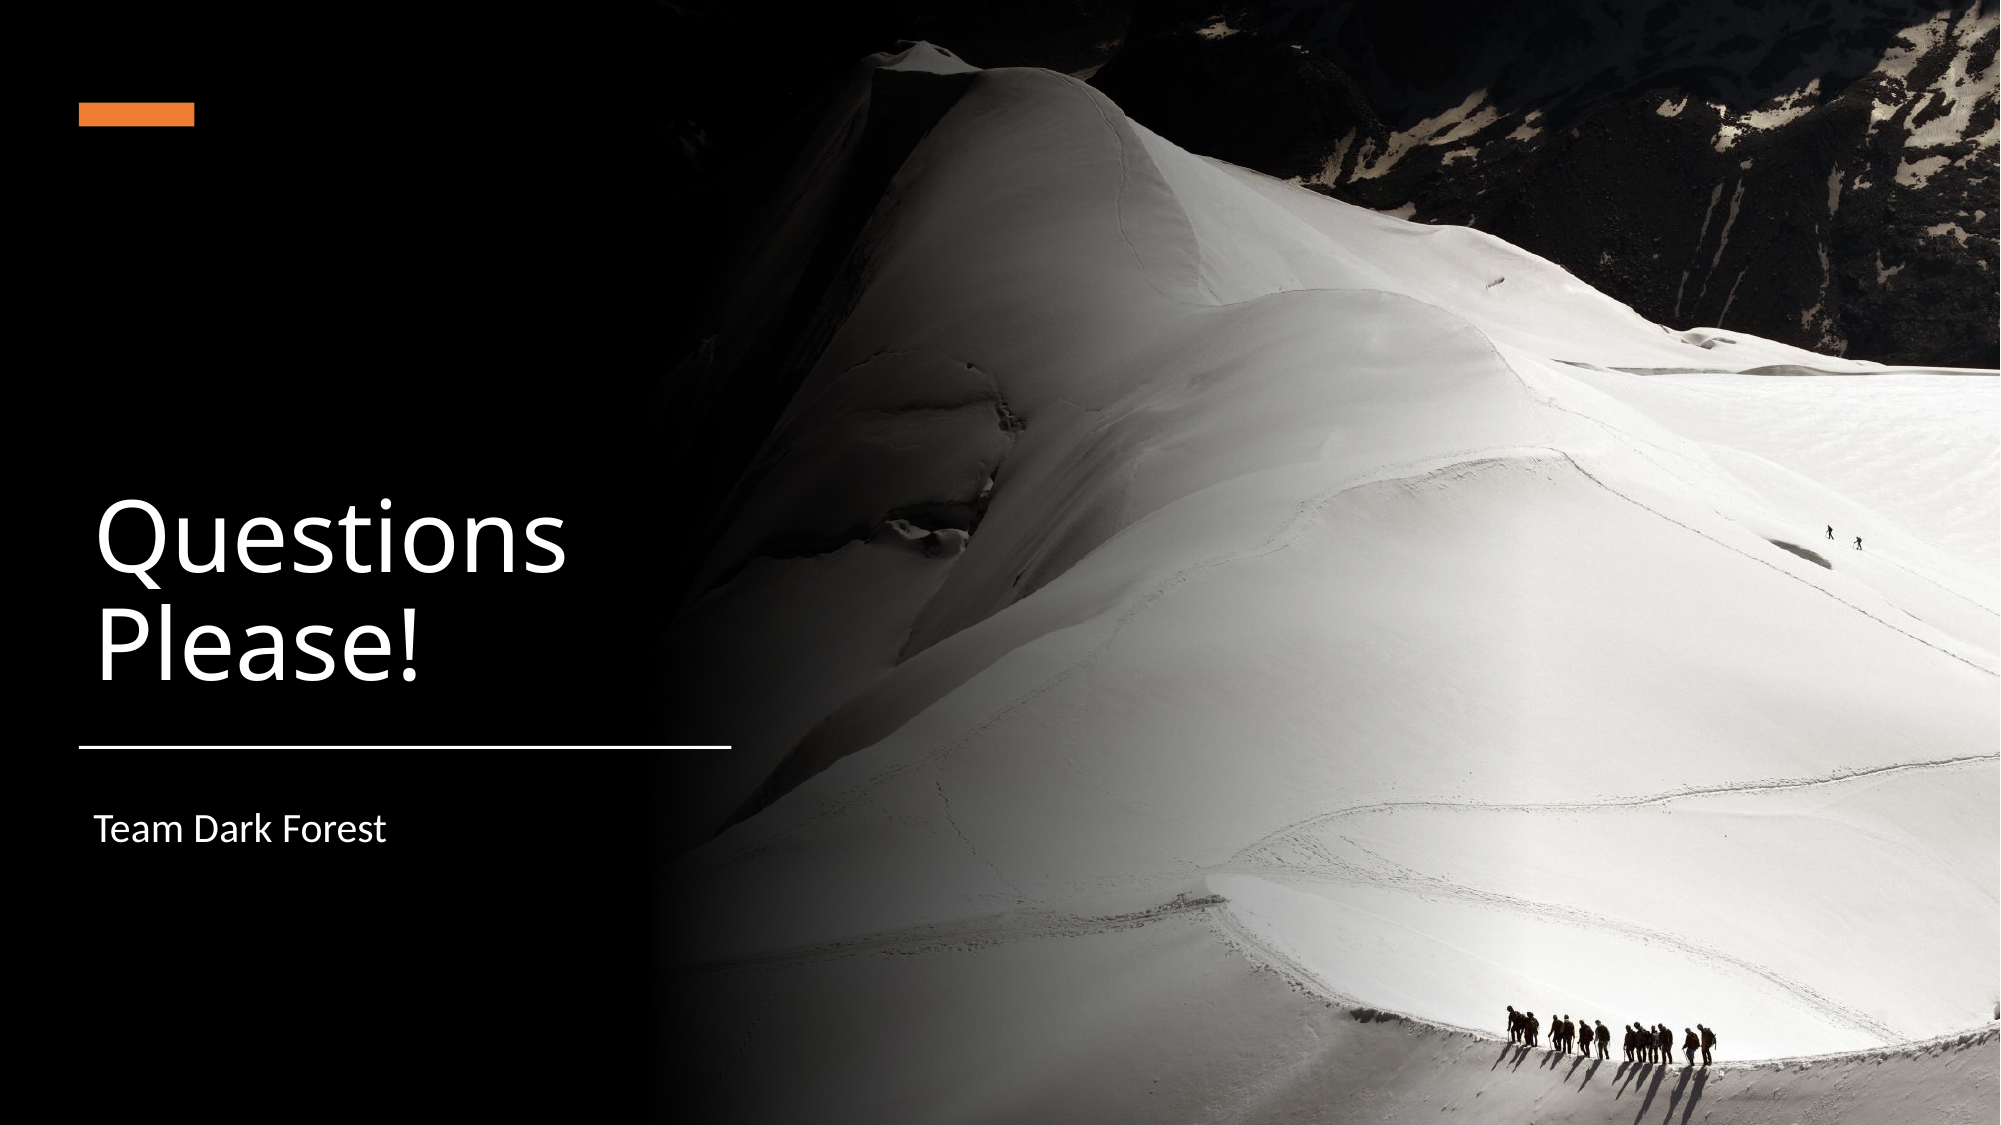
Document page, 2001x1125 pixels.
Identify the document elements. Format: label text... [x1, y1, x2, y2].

list Team Dark Forest [78, 799, 577, 998]
text_box [78, 102, 195, 128]
text_box [78, 745, 577, 750]
title Questions Please! [78, 184, 577, 710]
text_box [0, 0, 577, 1125]
picture [577, 0, 2000, 1125]
